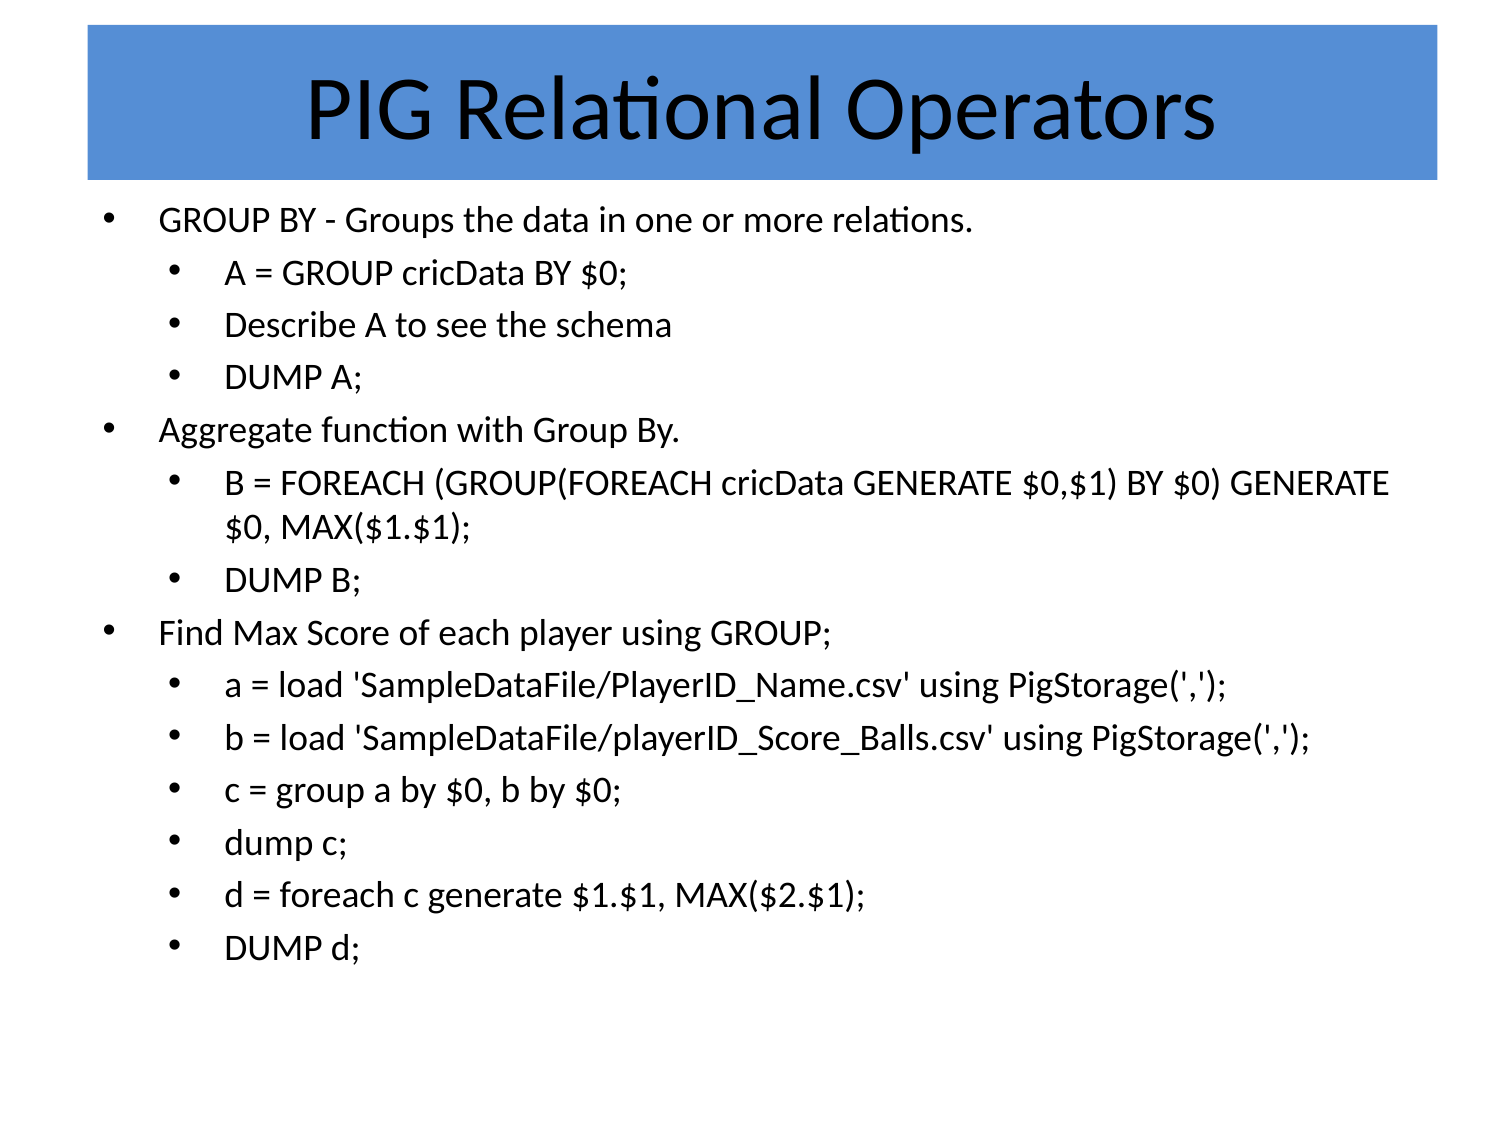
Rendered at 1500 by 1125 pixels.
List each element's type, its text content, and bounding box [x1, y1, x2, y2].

list GROUP BY - Groups the data in one or more relations. A = GROUP cricData BY $0; Describe A to see the schema DUMP A; Aggregate function with Group By. B = FOREACH (GROUP(FOREACH cricData GENERATE $0,$1) BY $0) GENERATE $0, MAX($1.$1); DUMP B; Find Max Score of each player using GROUP; a = load 'SampleDataFile/PlayerID_Name.csv' using PigStorage(','); b = load 'SampleDataFile/playerID_Score_Balls.csv' using PigStorage(','); c = group a by $0, b by $0; dump c; d = foreach c generate $1.$1, MAX($2.$1); DUMP d; [87, 187, 1438, 1025]
title PIG Relational Operators [87, 24, 1438, 180]
